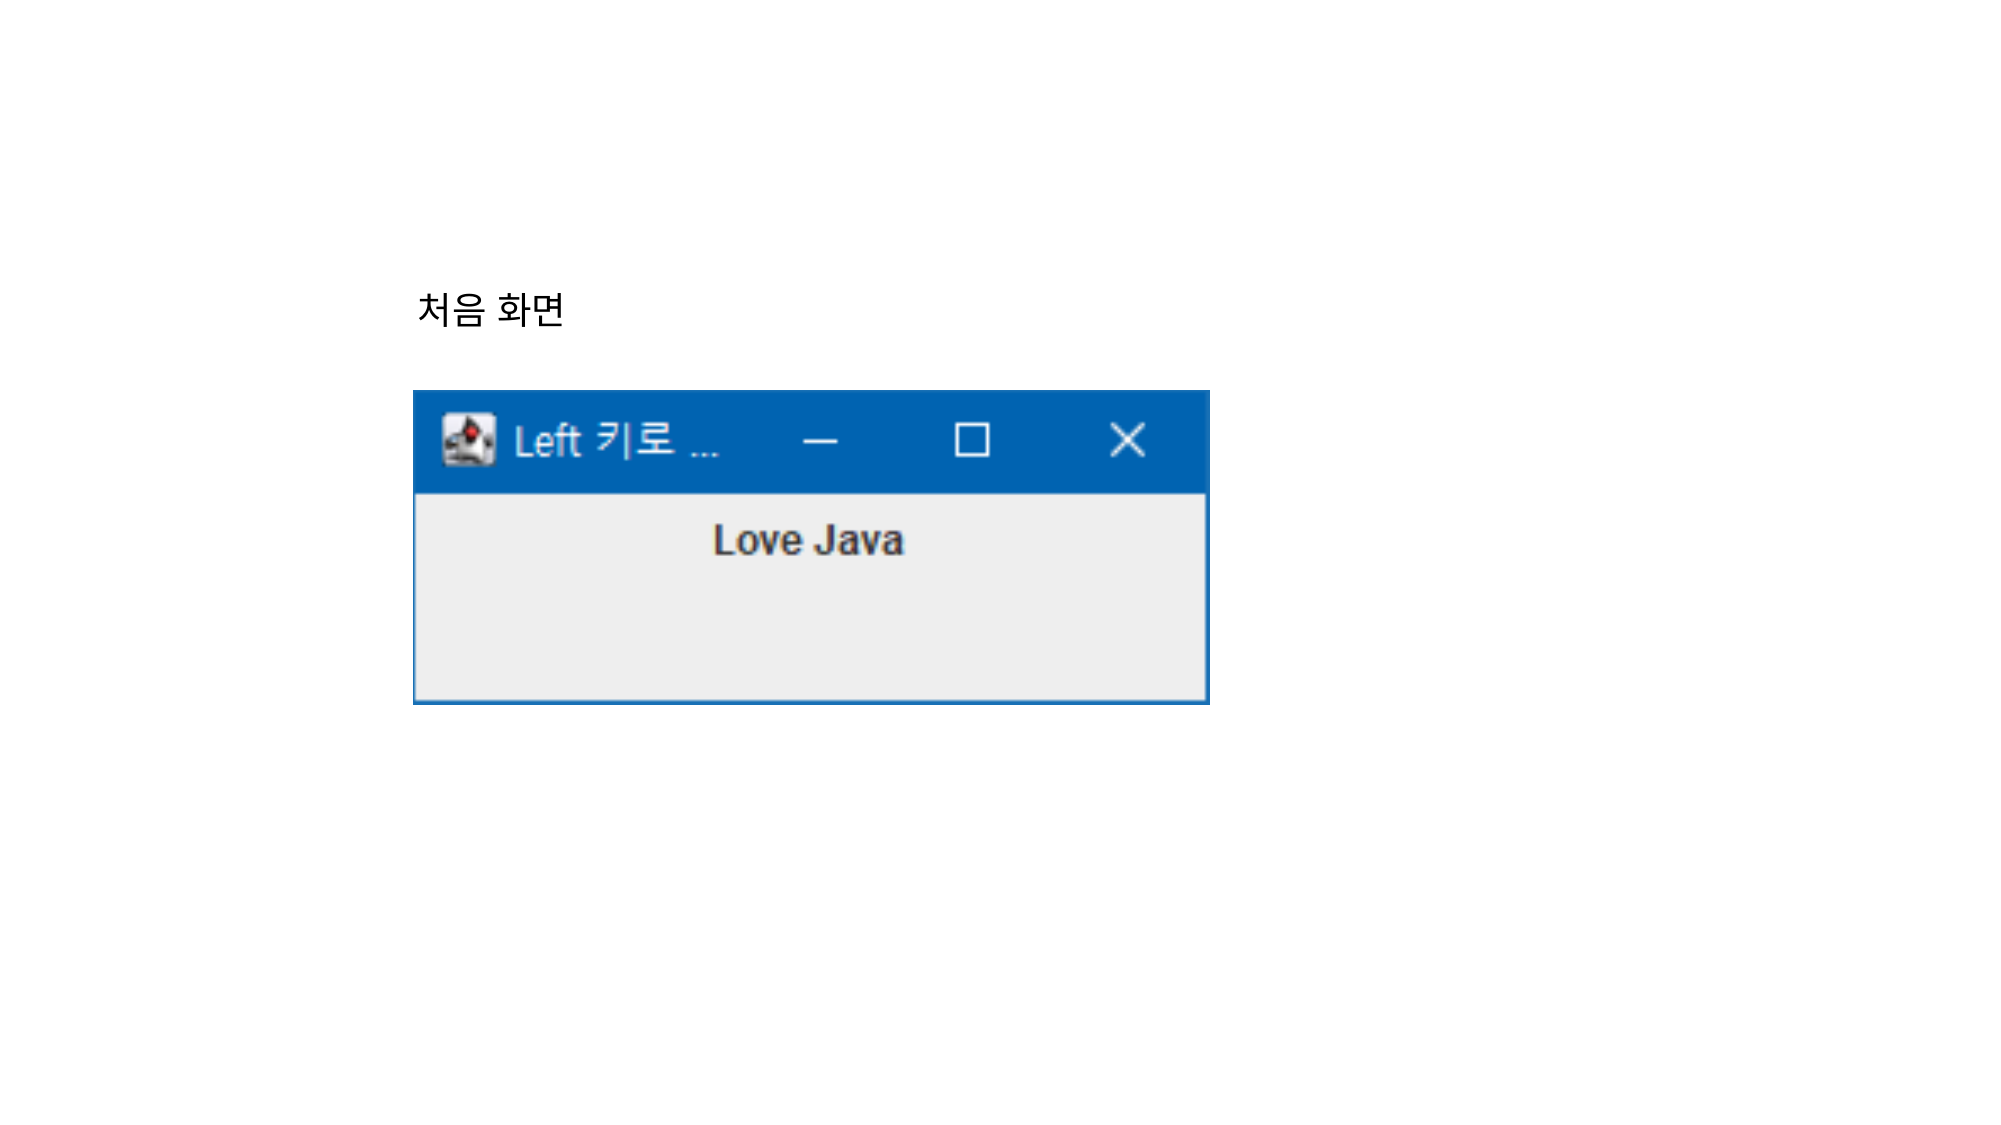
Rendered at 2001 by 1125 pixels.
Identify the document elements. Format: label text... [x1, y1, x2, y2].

text_box 처음 화면 [403, 279, 783, 339]
picture [413, 390, 1210, 705]
